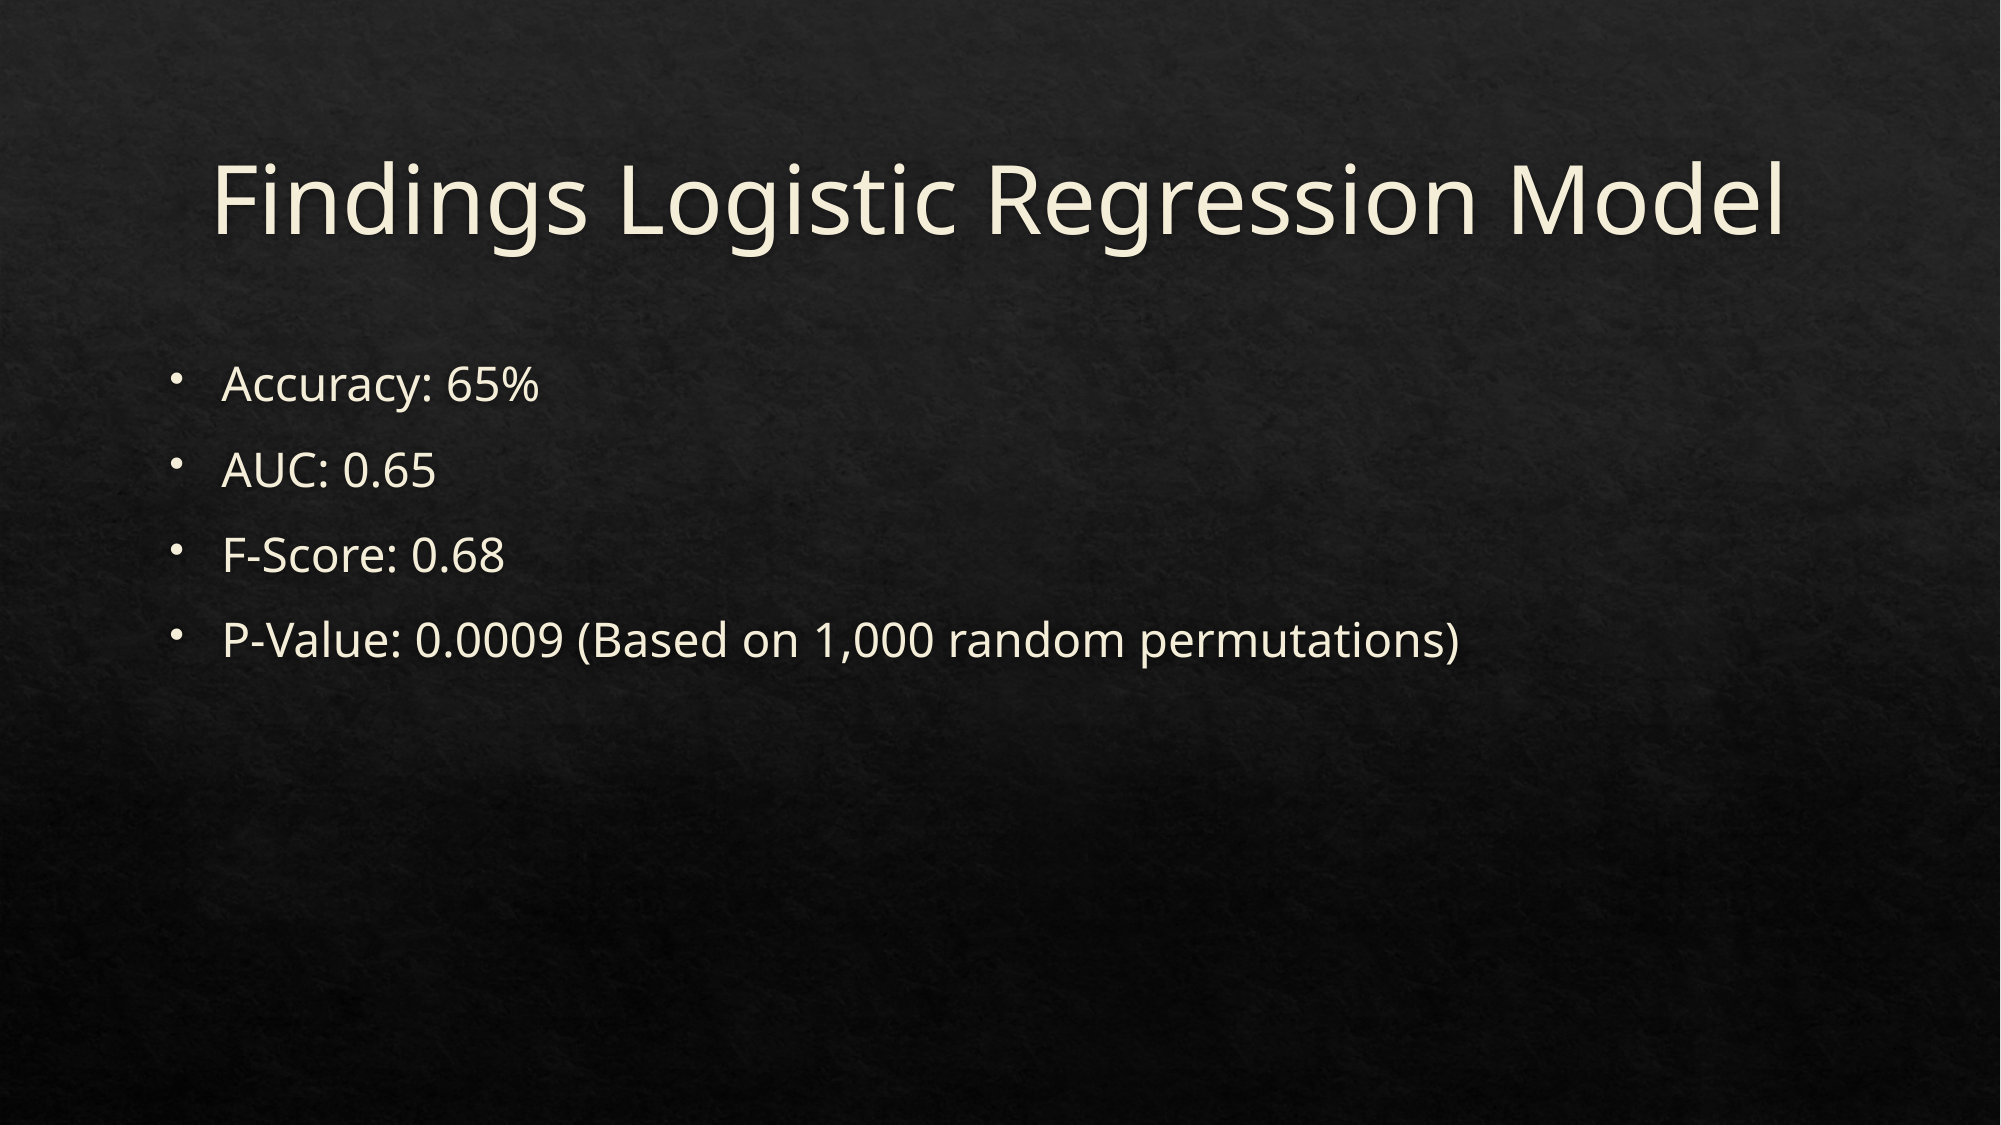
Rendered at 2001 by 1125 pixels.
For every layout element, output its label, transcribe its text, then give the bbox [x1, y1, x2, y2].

title Findings Logistic Regression Model [149, 99, 1849, 307]
list Accuracy: 65% AUC: 0.65 F-Score: 0.68 P-Value: 0.0009 (Based on 1,000 random permutations) [149, 340, 1849, 950]
